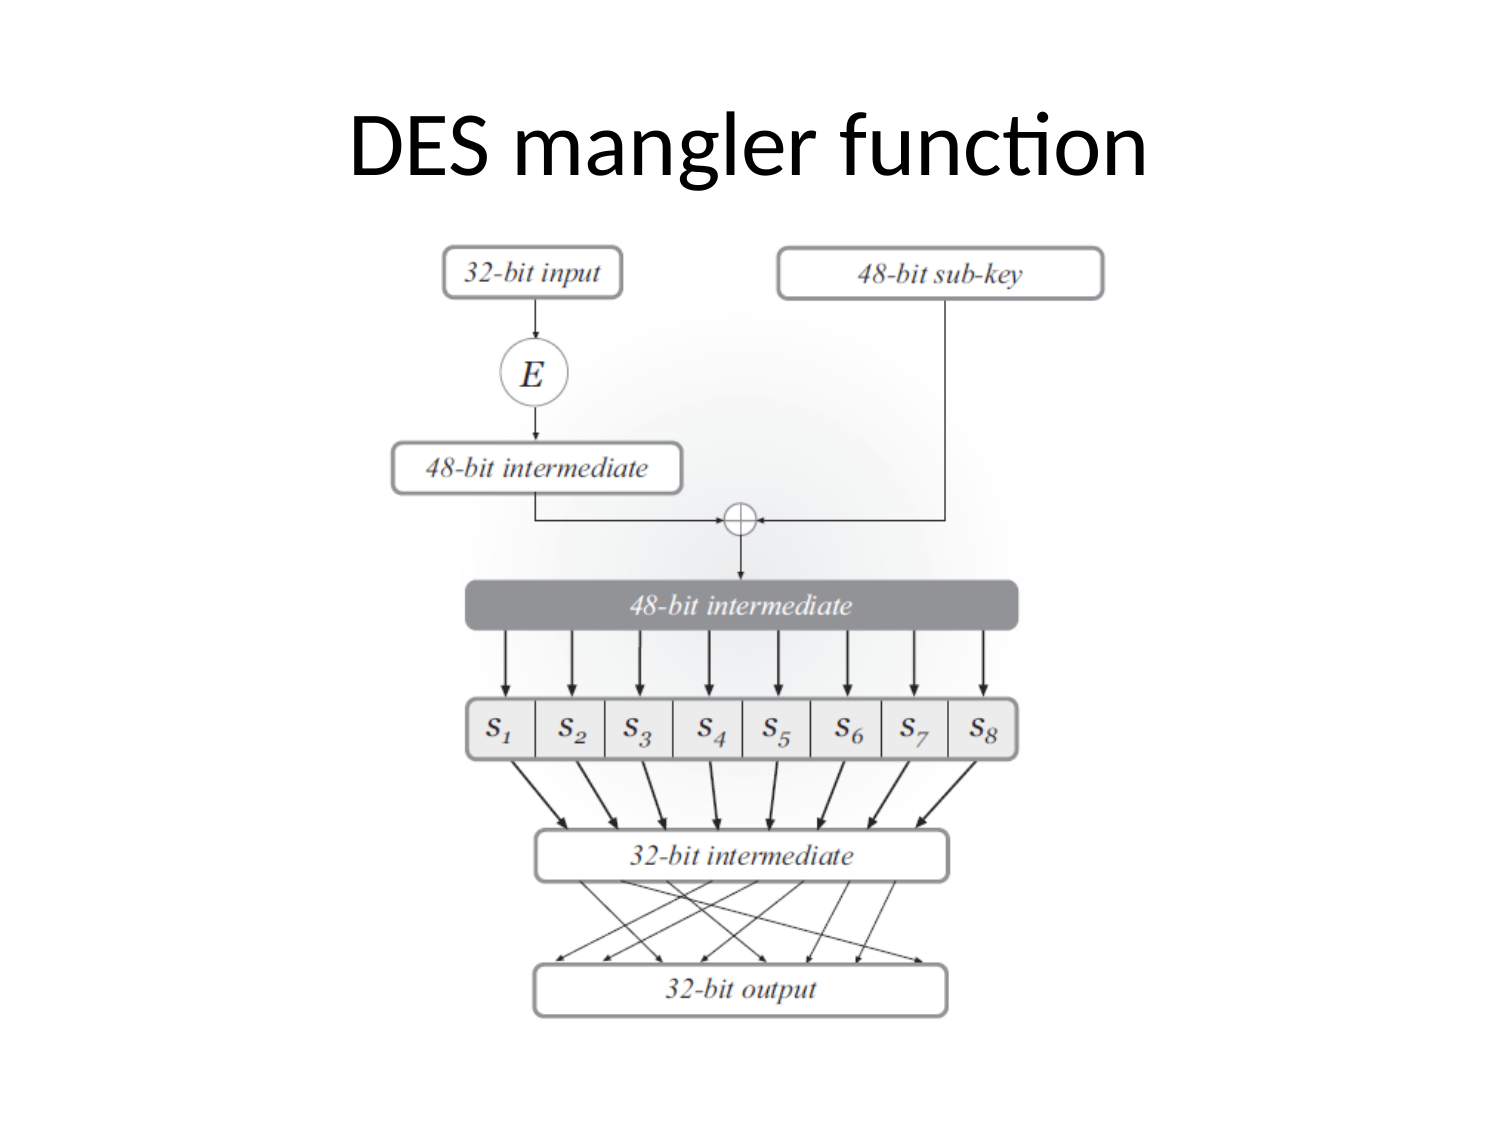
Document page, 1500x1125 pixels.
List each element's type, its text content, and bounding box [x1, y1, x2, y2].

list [374, 229, 1126, 1050]
title DES mangler function [75, 45, 1425, 233]
